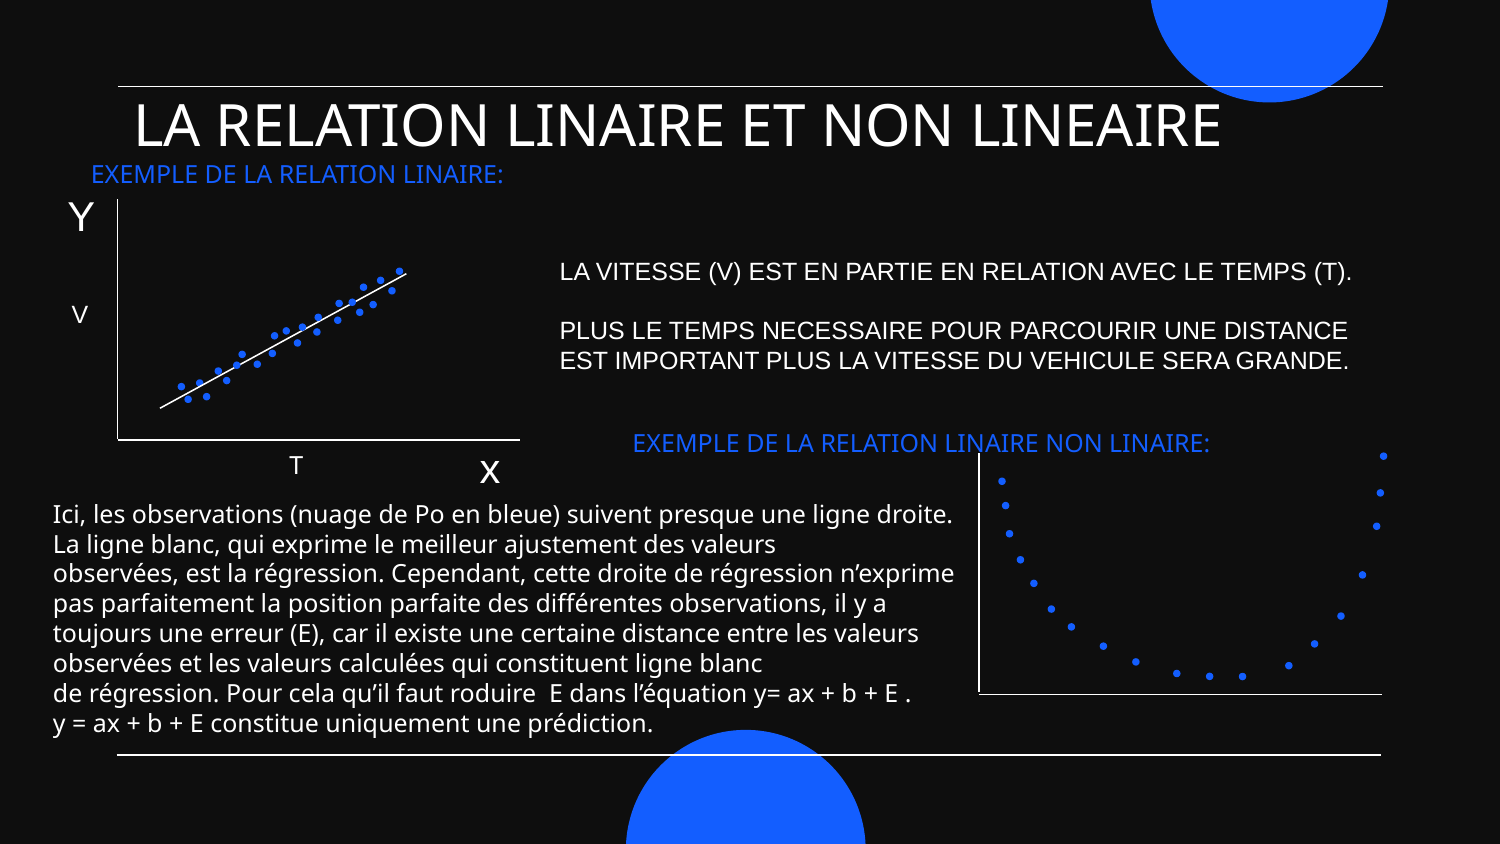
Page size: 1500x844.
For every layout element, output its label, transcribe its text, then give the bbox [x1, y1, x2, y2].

text_box V [54, 283, 106, 340]
text_box [1372, 522, 1381, 531]
text_box [1173, 669, 1181, 678]
text_box T [270, 434, 323, 438]
text_box [1205, 672, 1214, 681]
text_box [1337, 612, 1345, 620]
title LA RELATION LINAIRE ET NON LINEAIRE [118, 72, 1382, 167]
text_box [1310, 640, 1319, 648]
text_box [1001, 501, 1010, 510]
text_box [1016, 556, 1025, 564]
text_box [1005, 530, 1014, 538]
text_box EXEMPLE DE LA RELATION LINAIRE NON LINAIRE: [588, 412, 1269, 506]
text_box [1285, 661, 1293, 670]
text_box [1047, 605, 1056, 613]
text_box Y [52, 182, 108, 247]
text_box [1376, 489, 1385, 497]
text_box [1358, 571, 1367, 579]
text_box [1132, 658, 1140, 666]
text_box [1379, 452, 1388, 460]
text_box EXEMPLE DE LA RELATION LINAIRE: [41, 143, 561, 237]
text_box LA VITESSE (V) EST EN PARTIE EN RELATION AVEC LE TEMPS (T). PLUS LE TEMPS NECESSAIRE POUR PARCOURIR UNE DISTANCE EST IMPORTANT PLUS LA VITESSE DU VEHICULE SERA GRANDE. [544, 247, 1412, 383]
text_box [1238, 672, 1247, 681]
text_box [1067, 623, 1076, 631]
text_box [1030, 579, 1038, 588]
text_box Ici, les observations (nuage de Po en bleue) suivent presque une ligne droite. La ligne blanc, qui exprime le meilleur ajustement des valeurs observées, est la régression. Cependant, cette droite de régression n’exprime pas parfaitement la position parfaite des différentes observations, il y a toujours une erreur (E), car il existe une certaine distance entre les valeurs observées et les valeurs calculées qui constituent ligne blanc de régression. Pour cela qu’il faut roduire E dans l’équation y= ax + b + E . y = ax + b + E constitue uniquement une prédiction. [38, 490, 981, 745]
text_box x [464, 434, 520, 439]
text_box [395, 267, 404, 272]
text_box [159, 273, 407, 409]
text_box [998, 477, 1006, 486]
text_box x [464, 446, 520, 490]
text_box [1099, 642, 1108, 650]
text_box T [270, 447, 323, 490]
